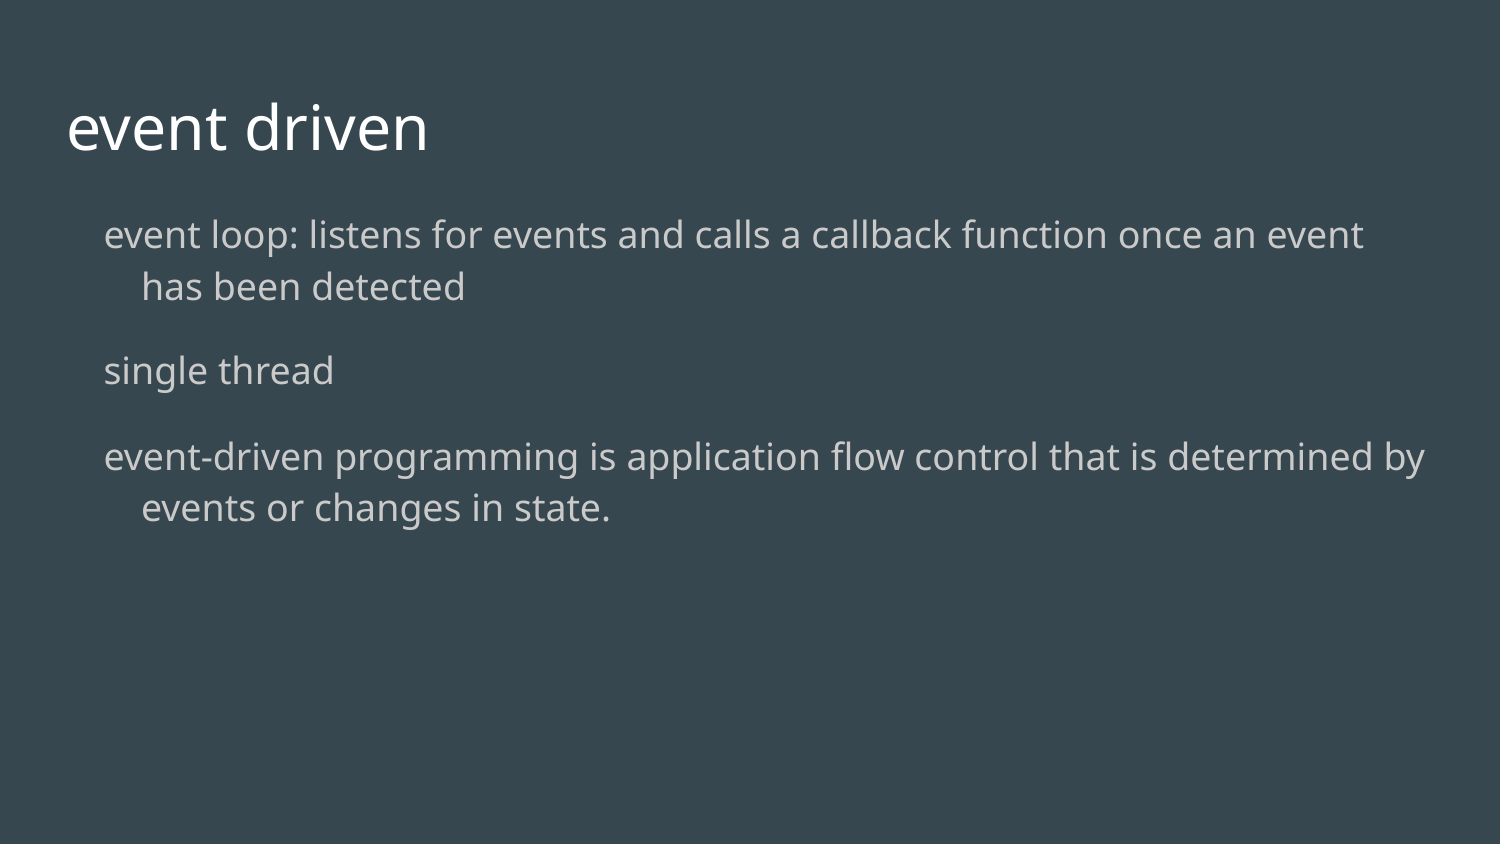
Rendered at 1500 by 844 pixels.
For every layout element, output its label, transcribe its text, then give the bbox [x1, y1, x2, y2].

list event loop: listens for events and calls a callback function once an event has been detected single thread event-driven programming is application flow control that is determined by events or changes in state. [51, 189, 1449, 750]
title event driven [51, 72, 1449, 167]
